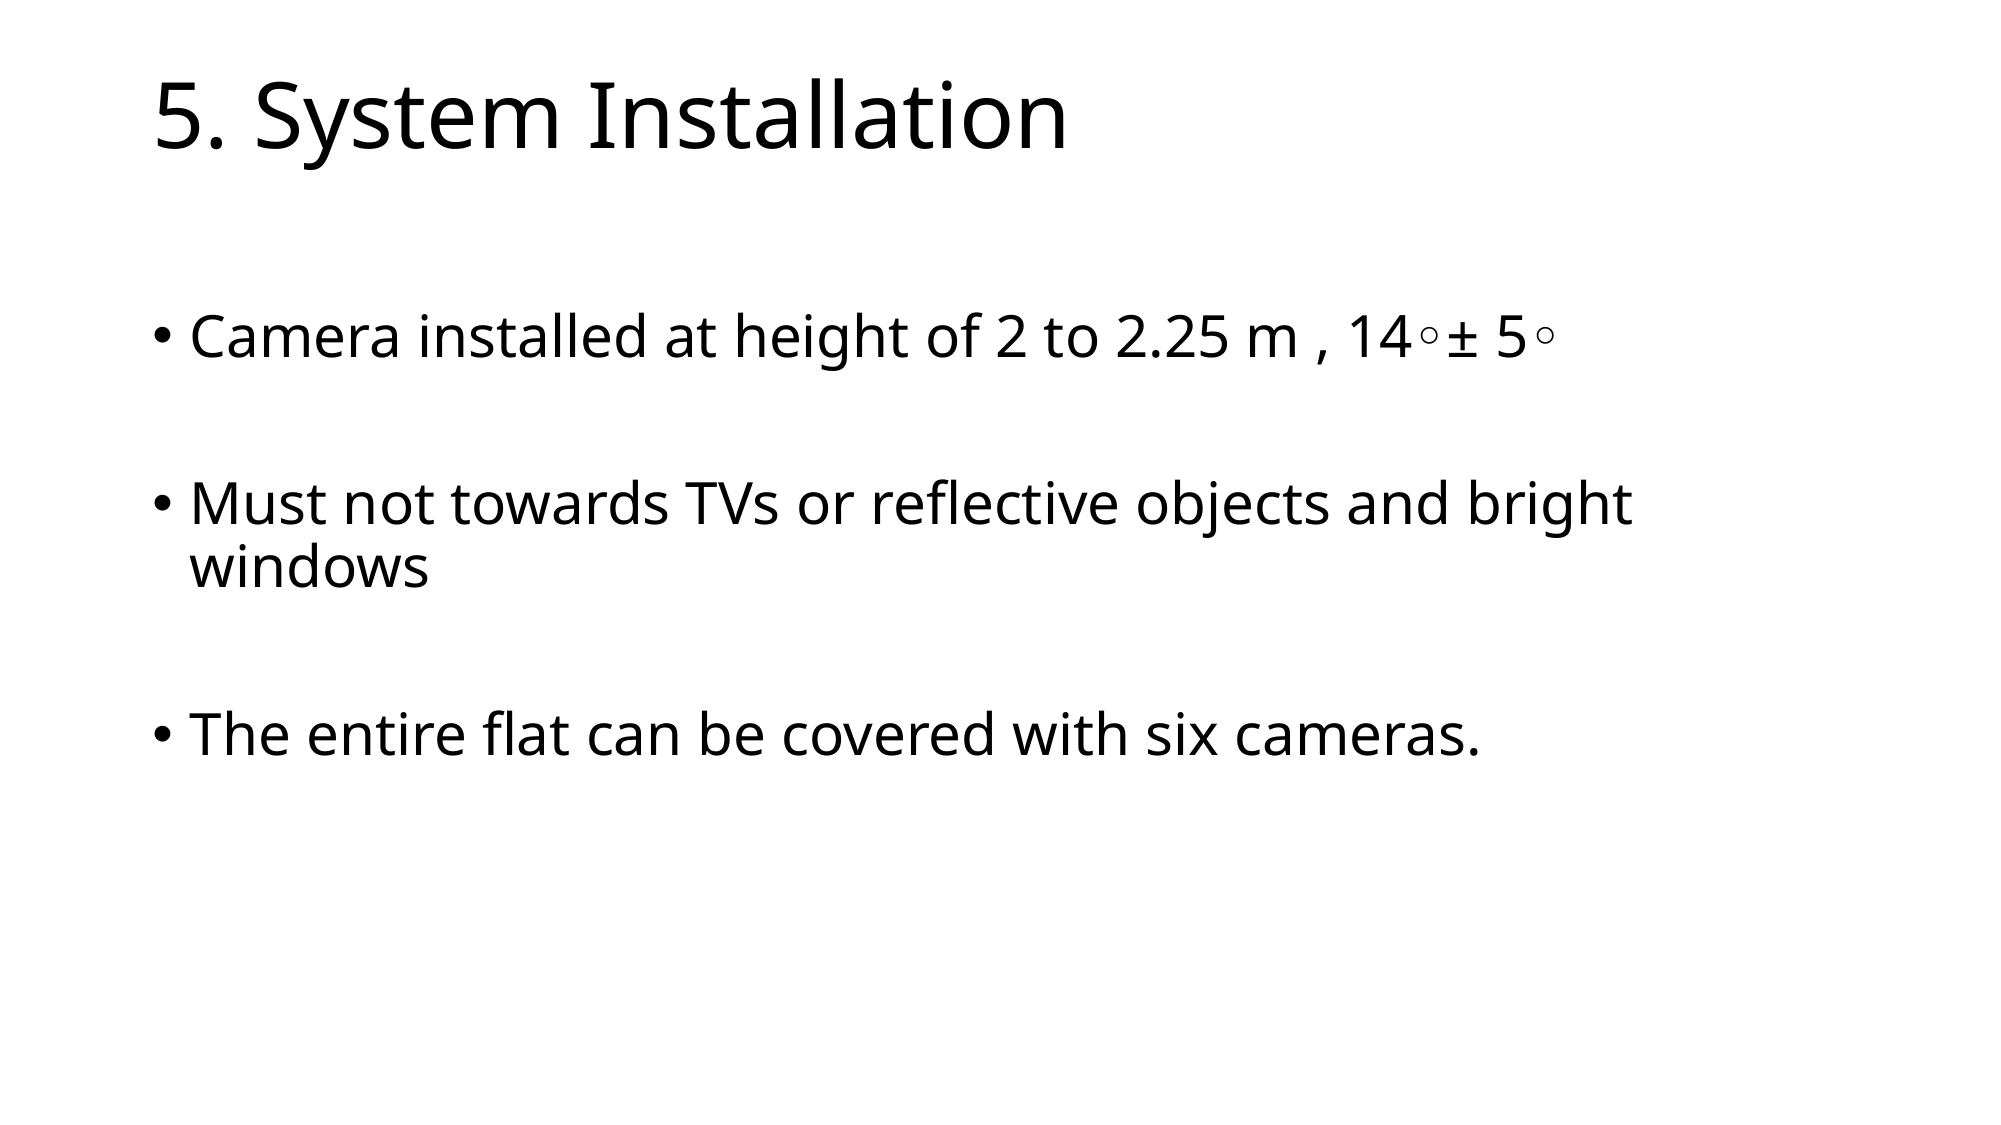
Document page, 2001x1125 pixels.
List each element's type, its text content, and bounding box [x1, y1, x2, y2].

list Camera installed at height of 2 to 2.25 m , 14◦± 5◦ Must not towards TVs or reflective objects and bright windows The entire flat can be covered with six cameras. [137, 299, 1863, 1014]
title 5. System Installation [137, 59, 1863, 278]
